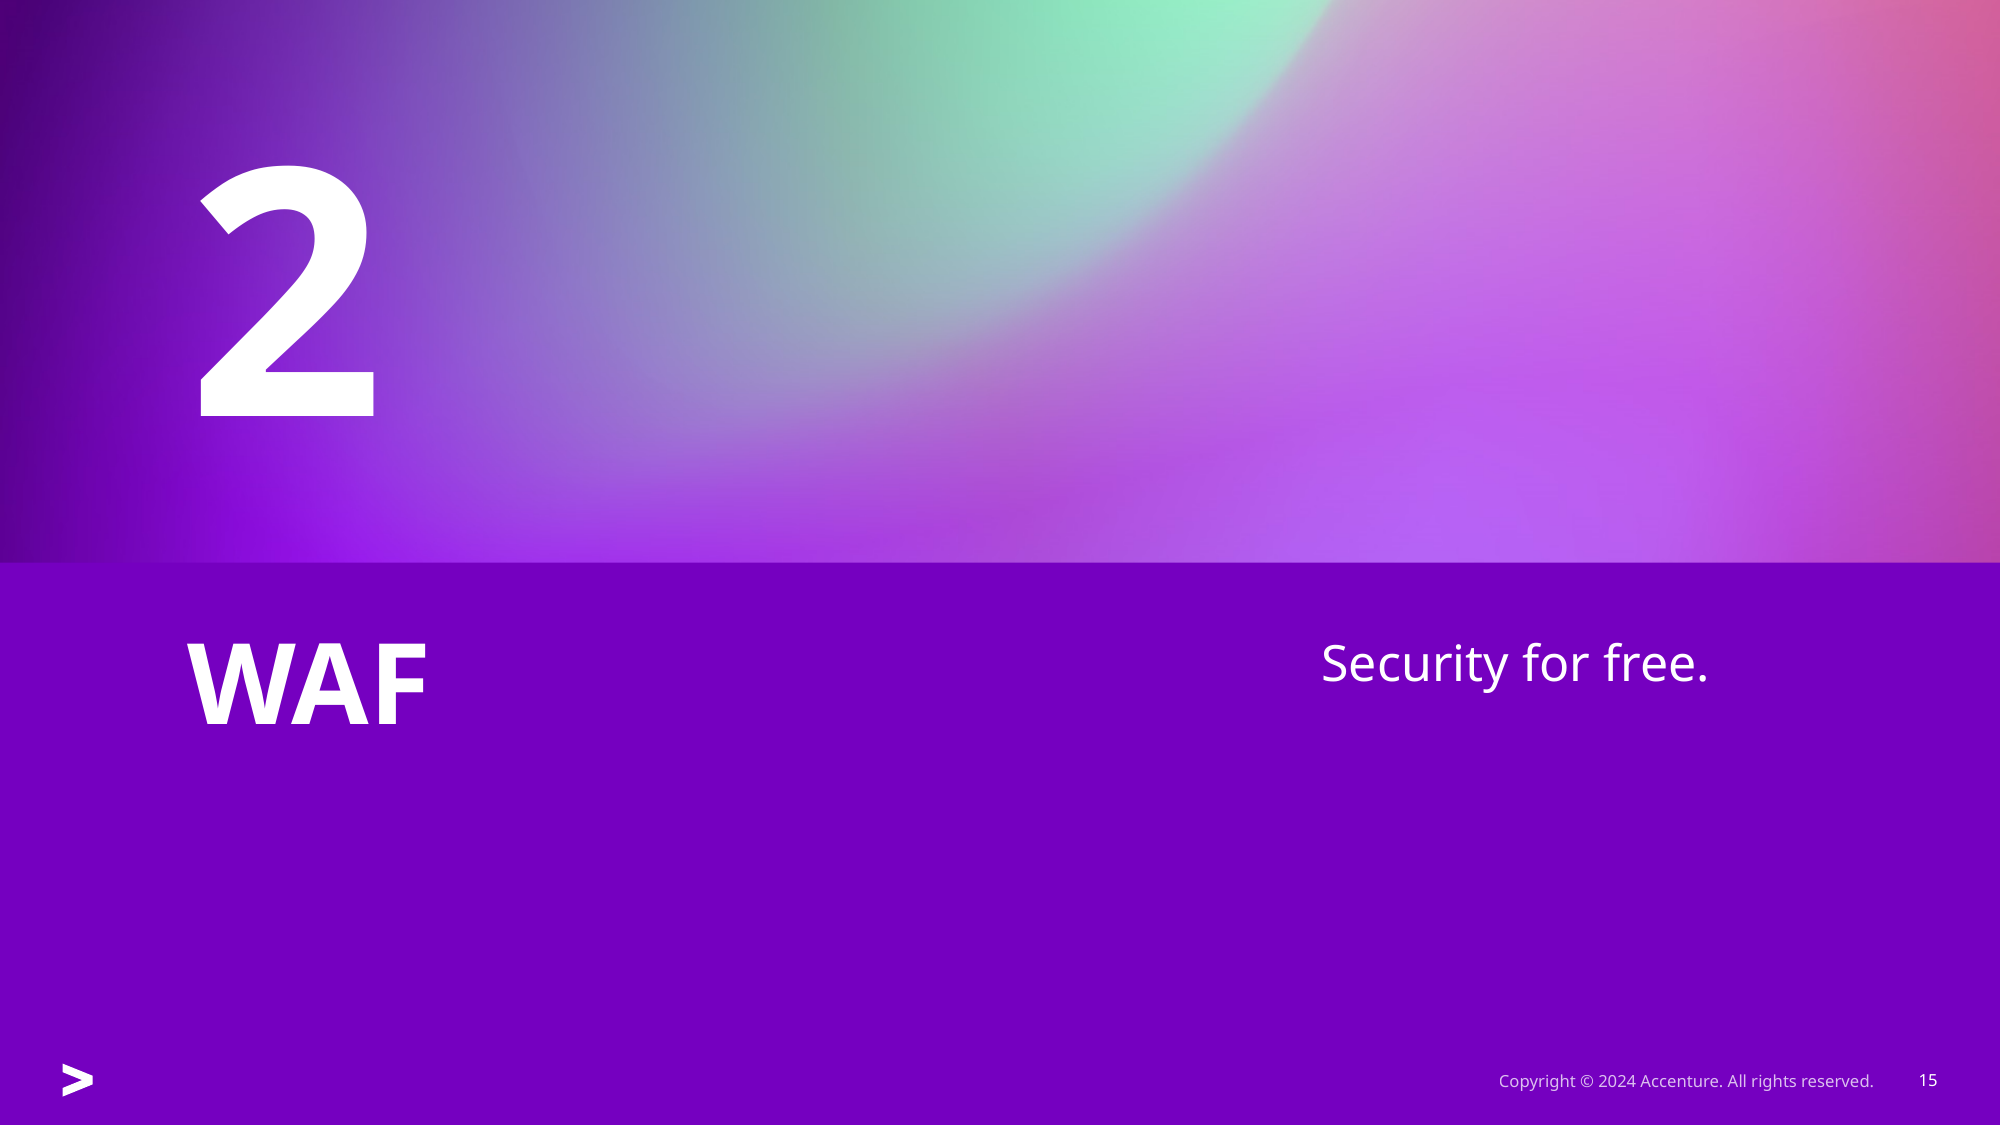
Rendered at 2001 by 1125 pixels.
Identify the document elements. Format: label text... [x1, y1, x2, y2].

title WAF [187, 638, 1203, 1036]
footer Copyright © 2024 Accenture. All rights reserved. [1200, 1064, 1875, 1097]
list Security for free. [1321, 638, 1813, 1036]
slide_number 15 [1883, 1064, 1938, 1098]
list 2 [187, 137, 1203, 498]
picture [0, 0, 2000, 562]
